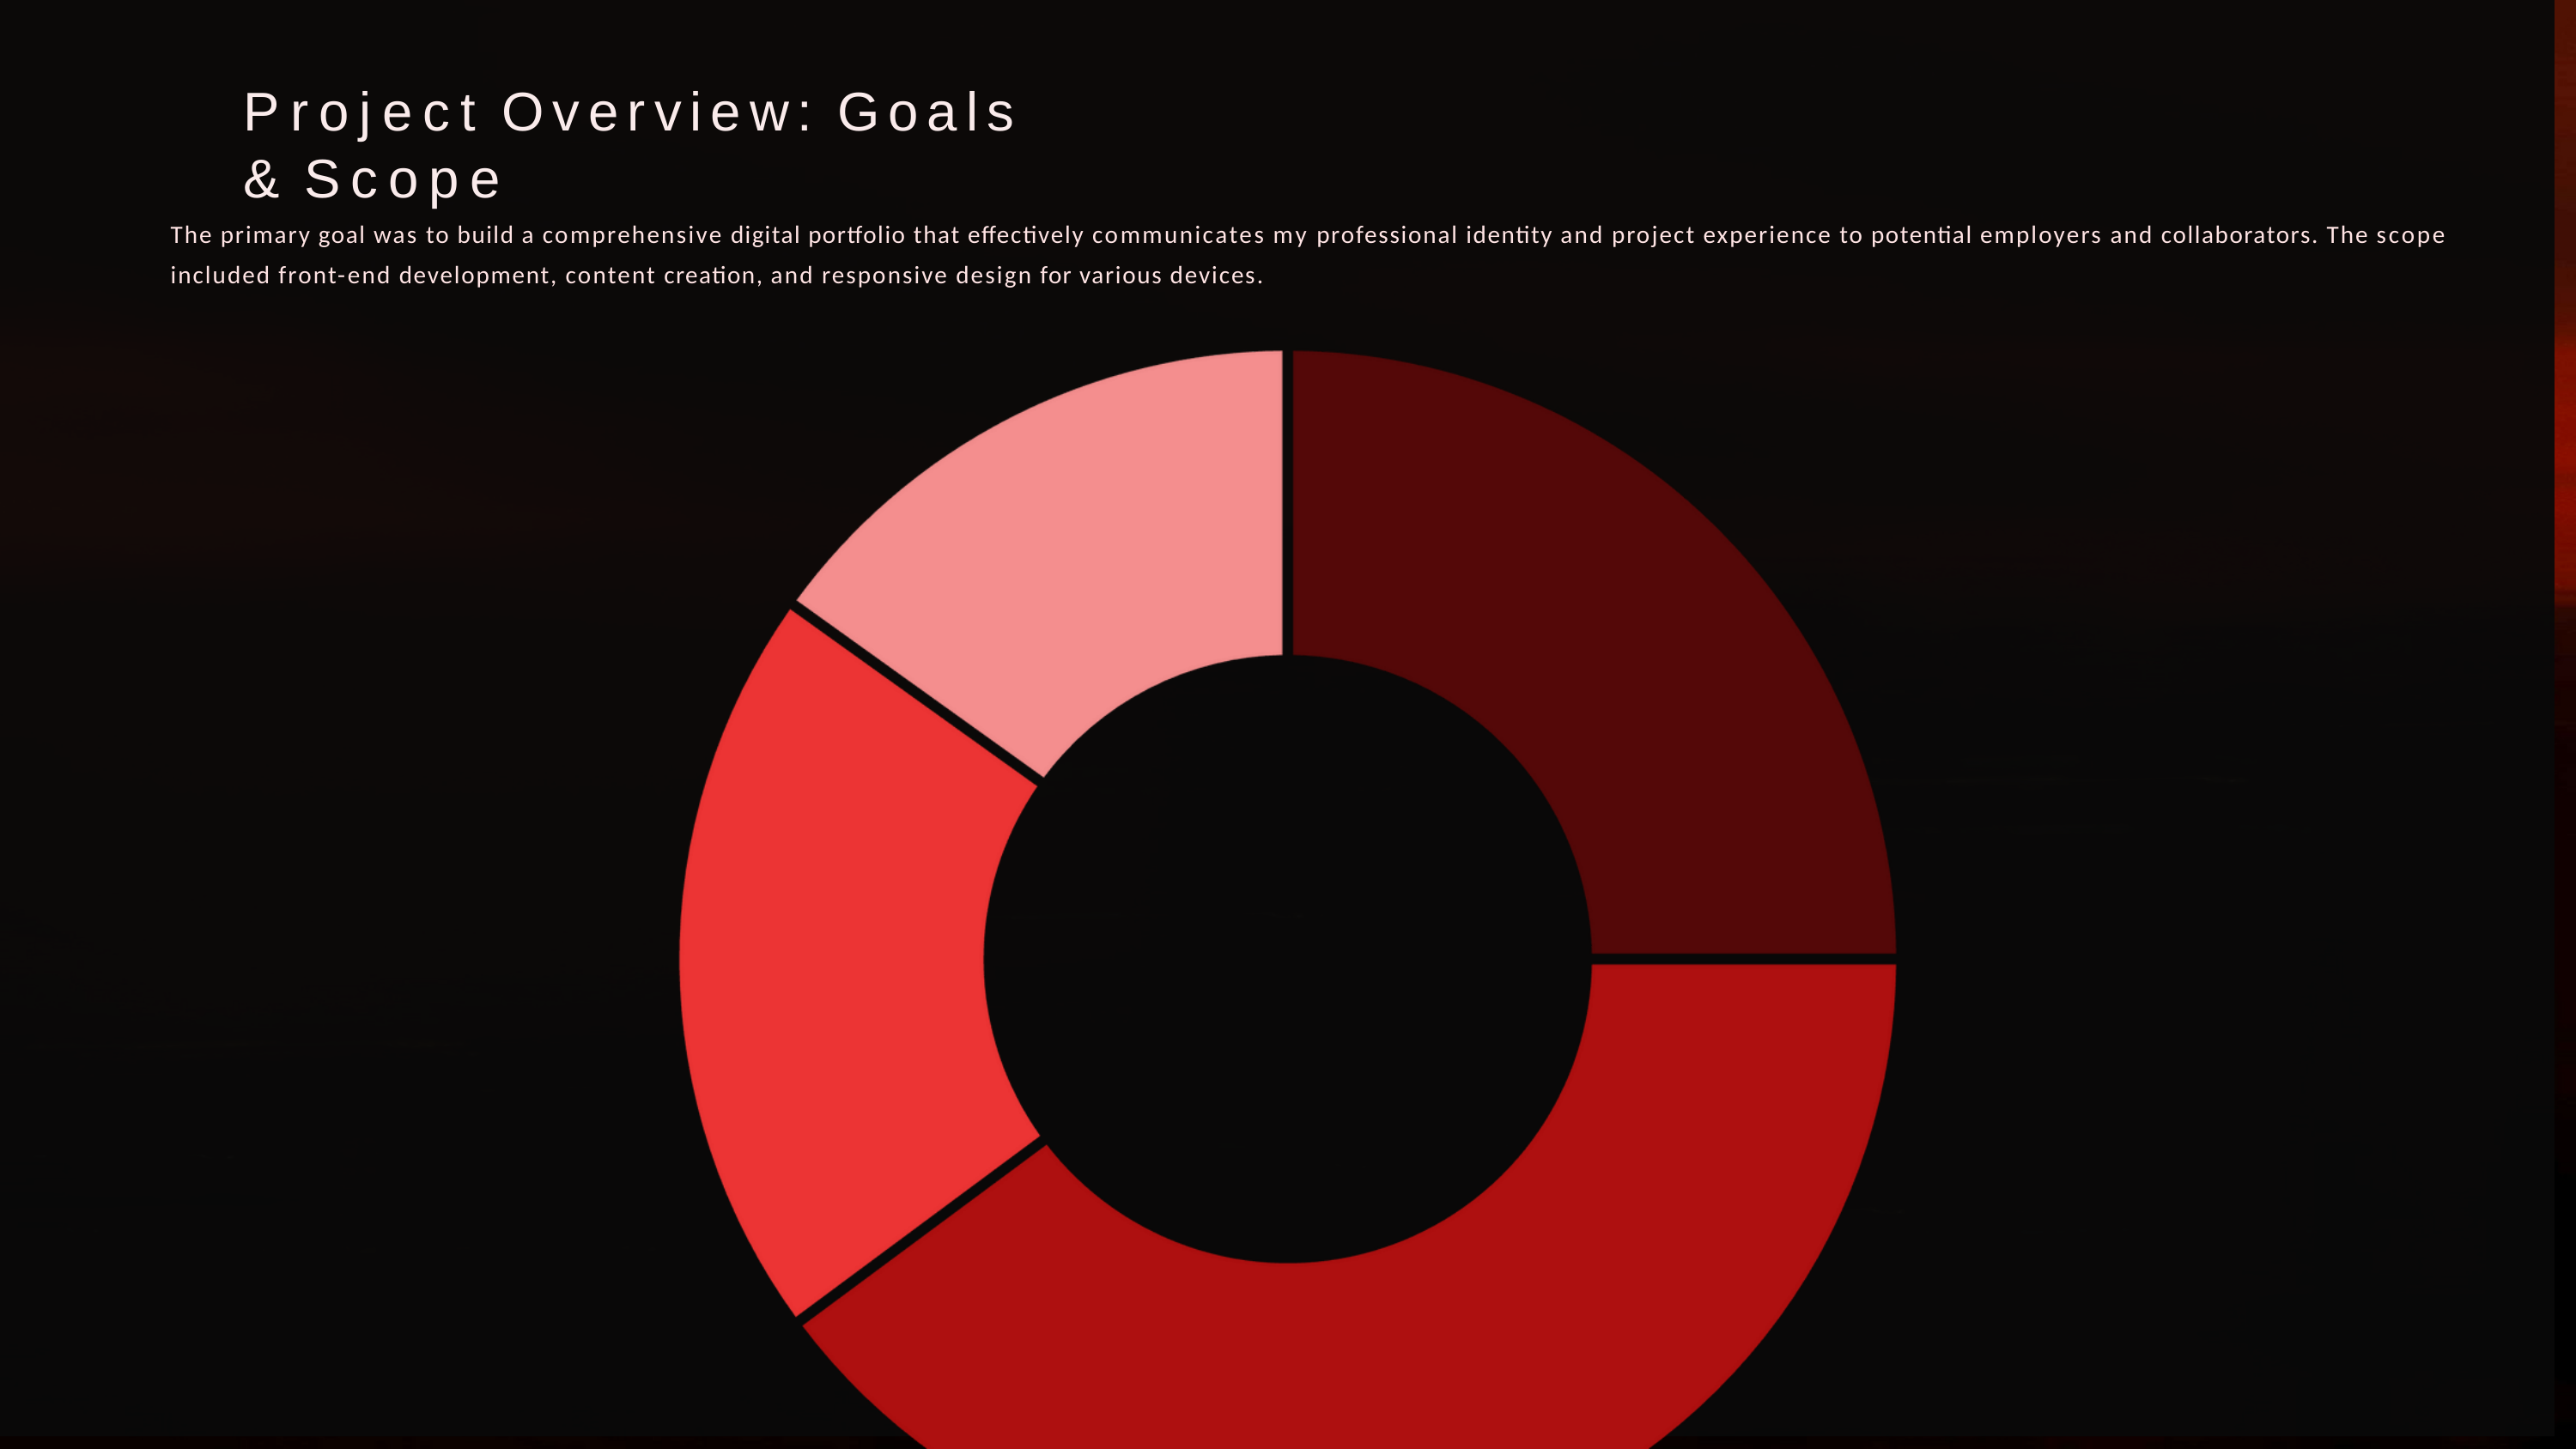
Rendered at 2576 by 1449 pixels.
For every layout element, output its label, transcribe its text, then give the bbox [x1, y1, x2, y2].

picture [0, 0, 2576, 1449]
title Project Overview: Goals & Scope The primary goal was to build a comprehensive digital portfolio that effectively communicates my professional identity and project experience to potential employers and collaborators. The scope included front-end development, content creation, and responsive design for various devices. [76, 75, 2500, 318]
